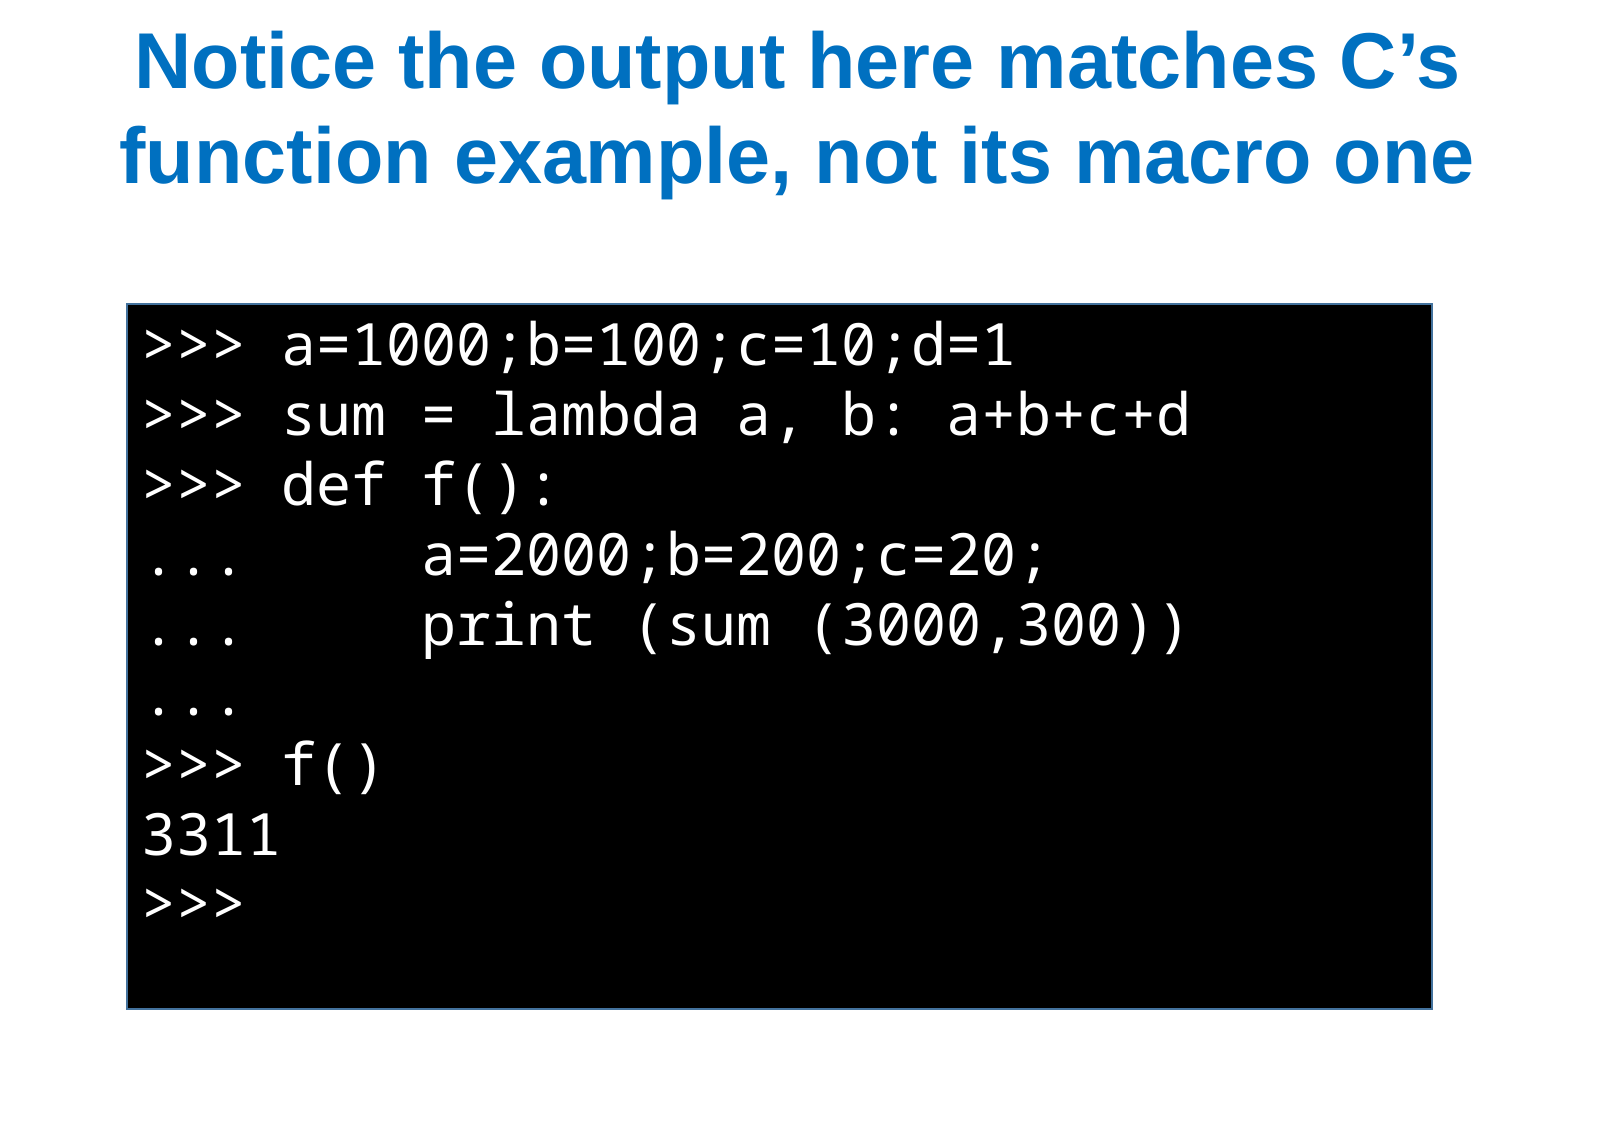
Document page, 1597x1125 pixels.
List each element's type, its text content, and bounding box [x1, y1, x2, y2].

text_box >>> a=1000;b=100;c=10;d=1 >>> sum = lambda a, b: a+b+c+d >>> def f(): ... a=2000;b=200;c=20; ... print (sum (3000,300)) ... >>> f() 3311 >>> [126, 303, 1433, 1010]
text_box Notice the output here matches C’s function example, not its macro one [48, 0, 1548, 213]
